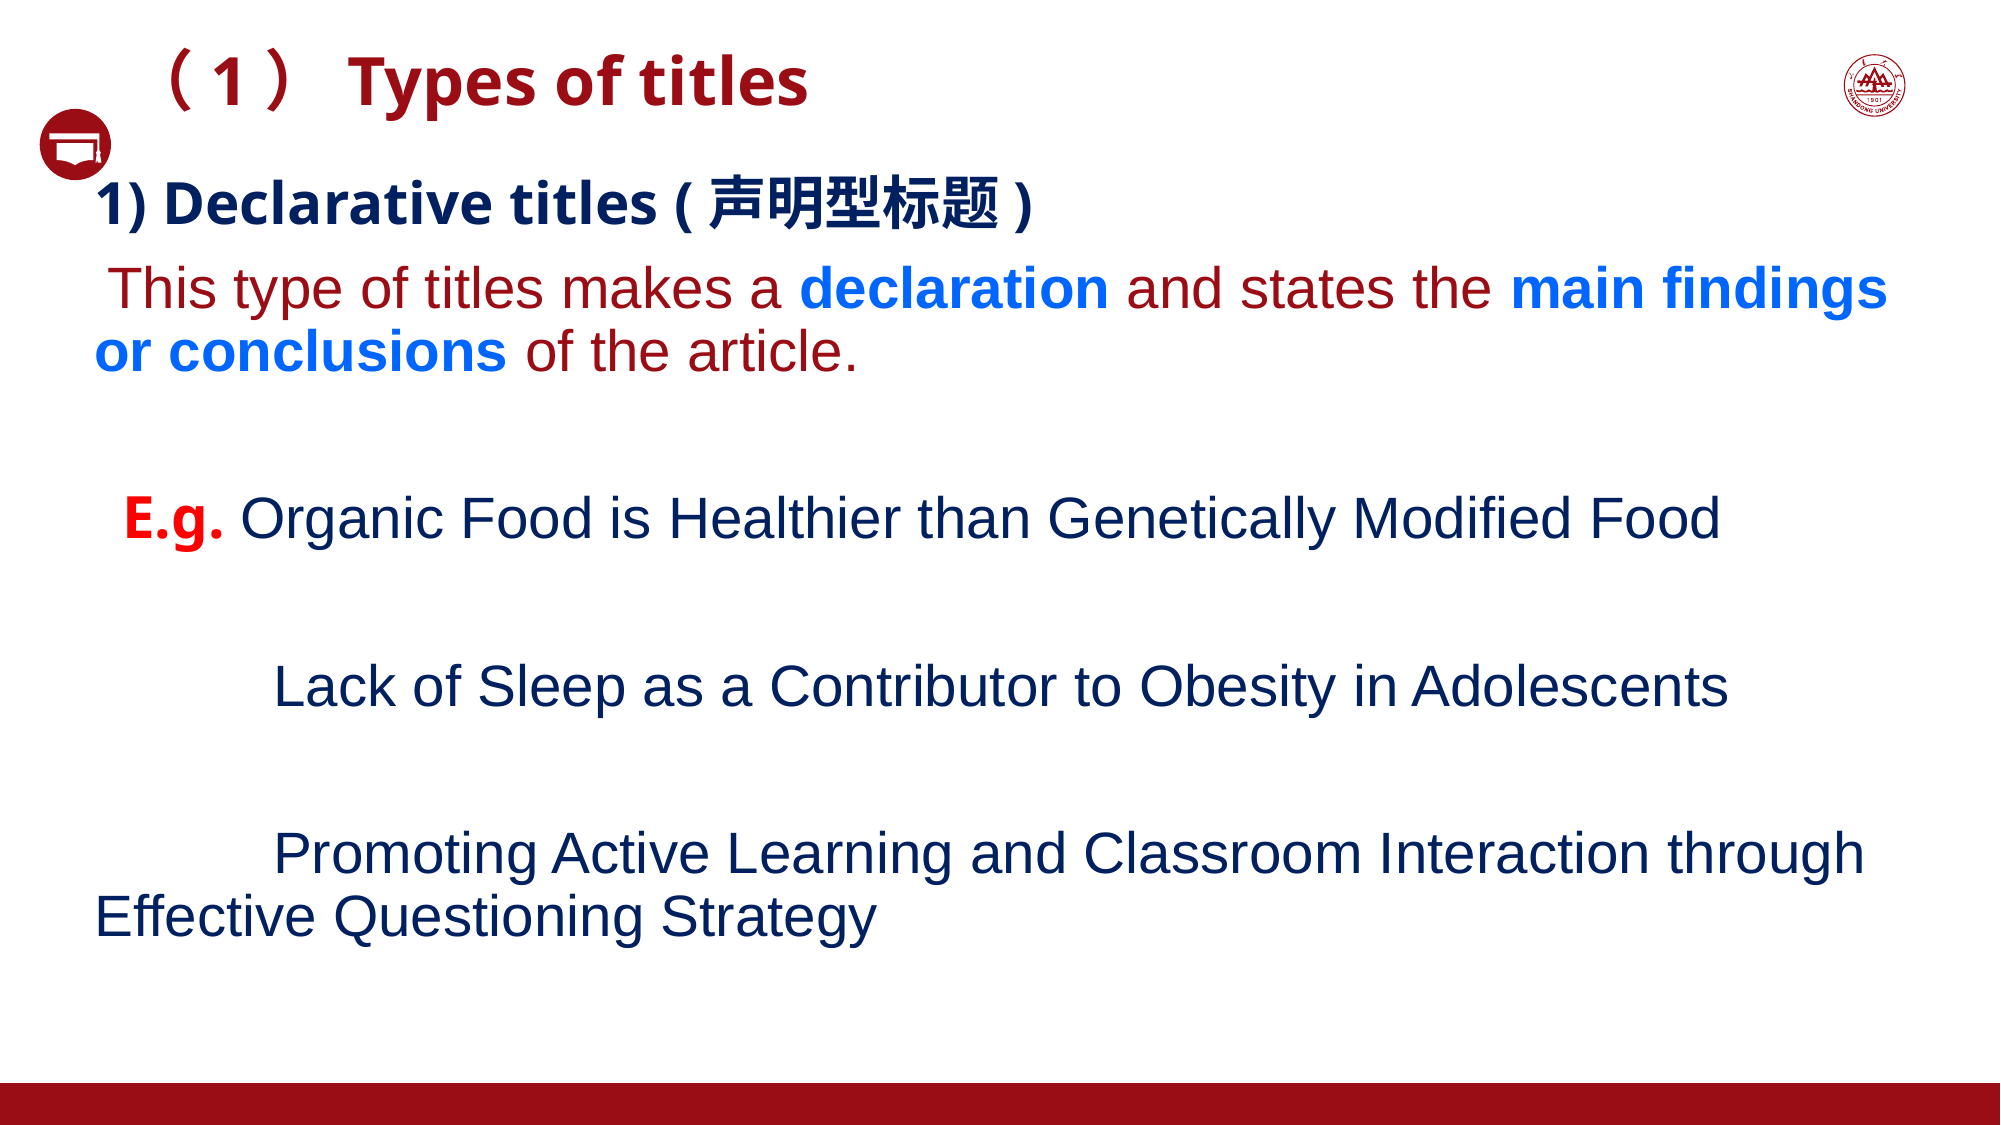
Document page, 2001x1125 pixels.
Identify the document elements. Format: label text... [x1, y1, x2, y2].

list 1) Declarative titles (声明型标题) This type of titles makes a declaration and states the main findings or conclusions of the article. E.g. Organic Food is Healthier than Genetically Modified Food Lack of Sleep as a Contributor to Obesity in Adolescents Promoting Active Learning and Classroom Interaction through Effective Questioning Strategy [79, 166, 1915, 1049]
list （1）Types of titles [113, 31, 1689, 135]
